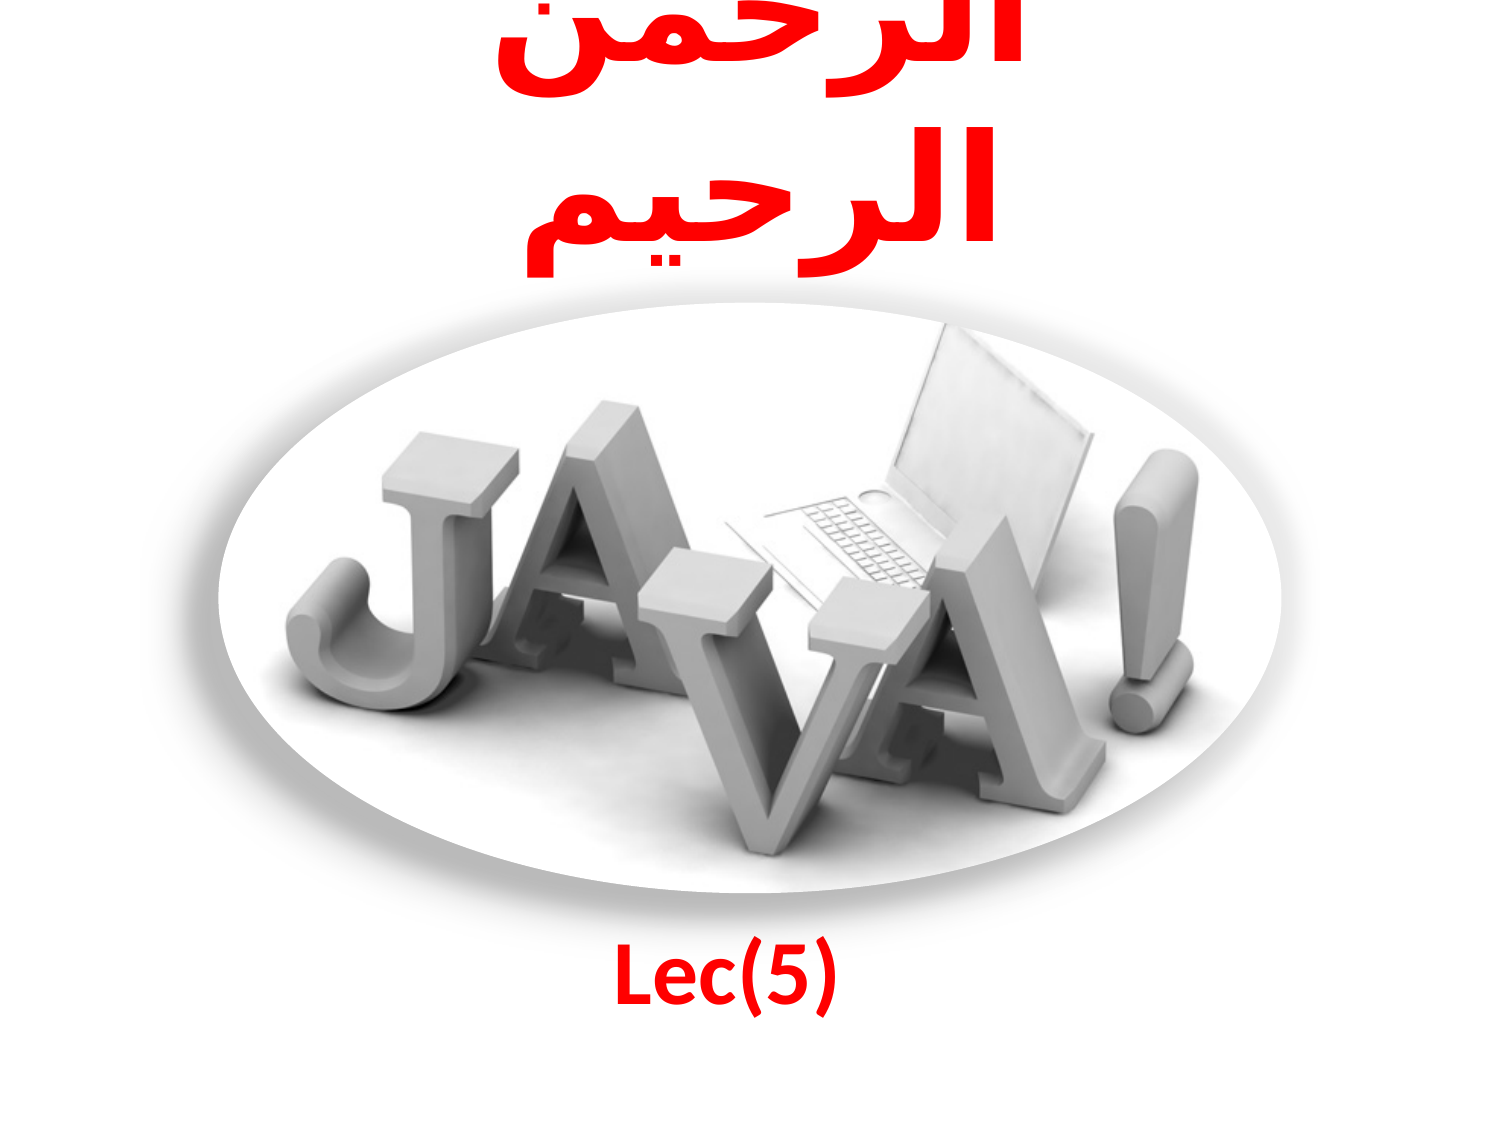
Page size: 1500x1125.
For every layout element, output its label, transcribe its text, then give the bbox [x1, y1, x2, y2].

list Lec(5) [277, 905, 1178, 1038]
title بسم الله الرحمن الرحيم [311, 78, 1212, 279]
picture [218, 302, 1282, 894]
